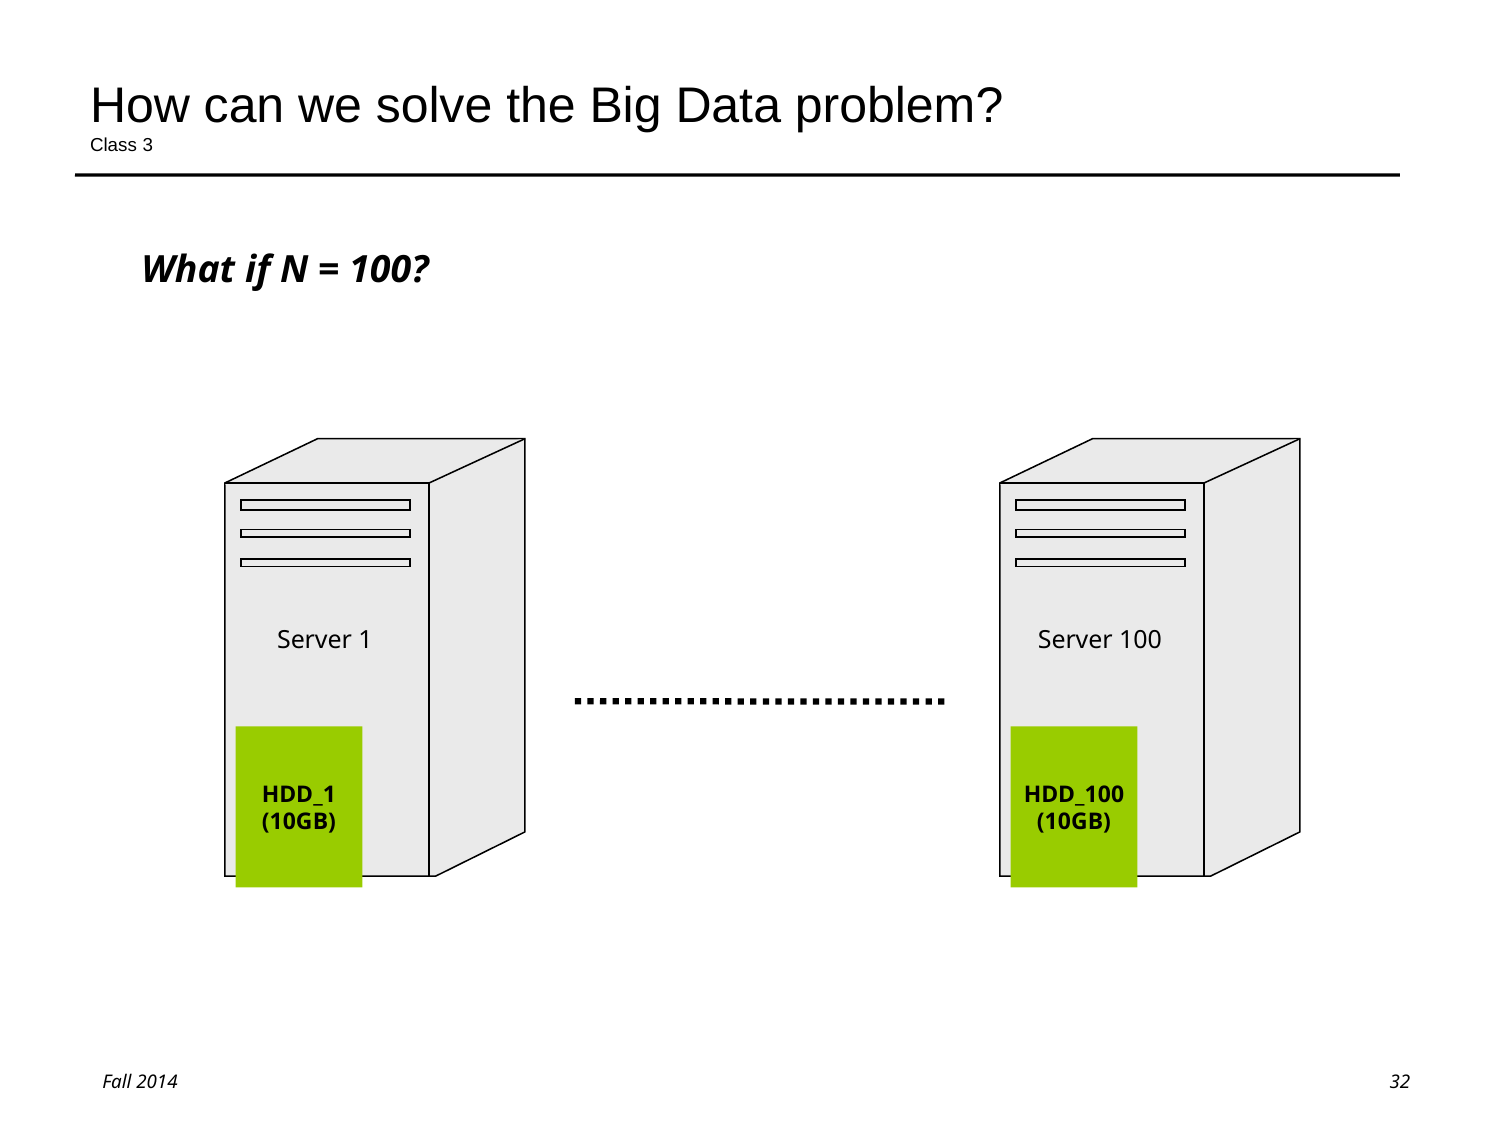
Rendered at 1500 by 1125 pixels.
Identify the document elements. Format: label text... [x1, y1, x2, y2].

text_box Server 1 [237, 616, 413, 661]
list [75, 187, 1425, 1044]
text_box HDD_100 (10GB) [1010, 726, 1138, 888]
text_box HDD_1 (10GB) [235, 726, 363, 888]
text_box Server 100 [1012, 616, 1188, 662]
title How can we solve the Big Data problem? Class 3 [75, 45, 1425, 163]
slide_number 32 [1074, 1062, 1425, 1100]
text_box What if N = 100? [58, 237, 513, 298]
text_box [999, 438, 1300, 877]
